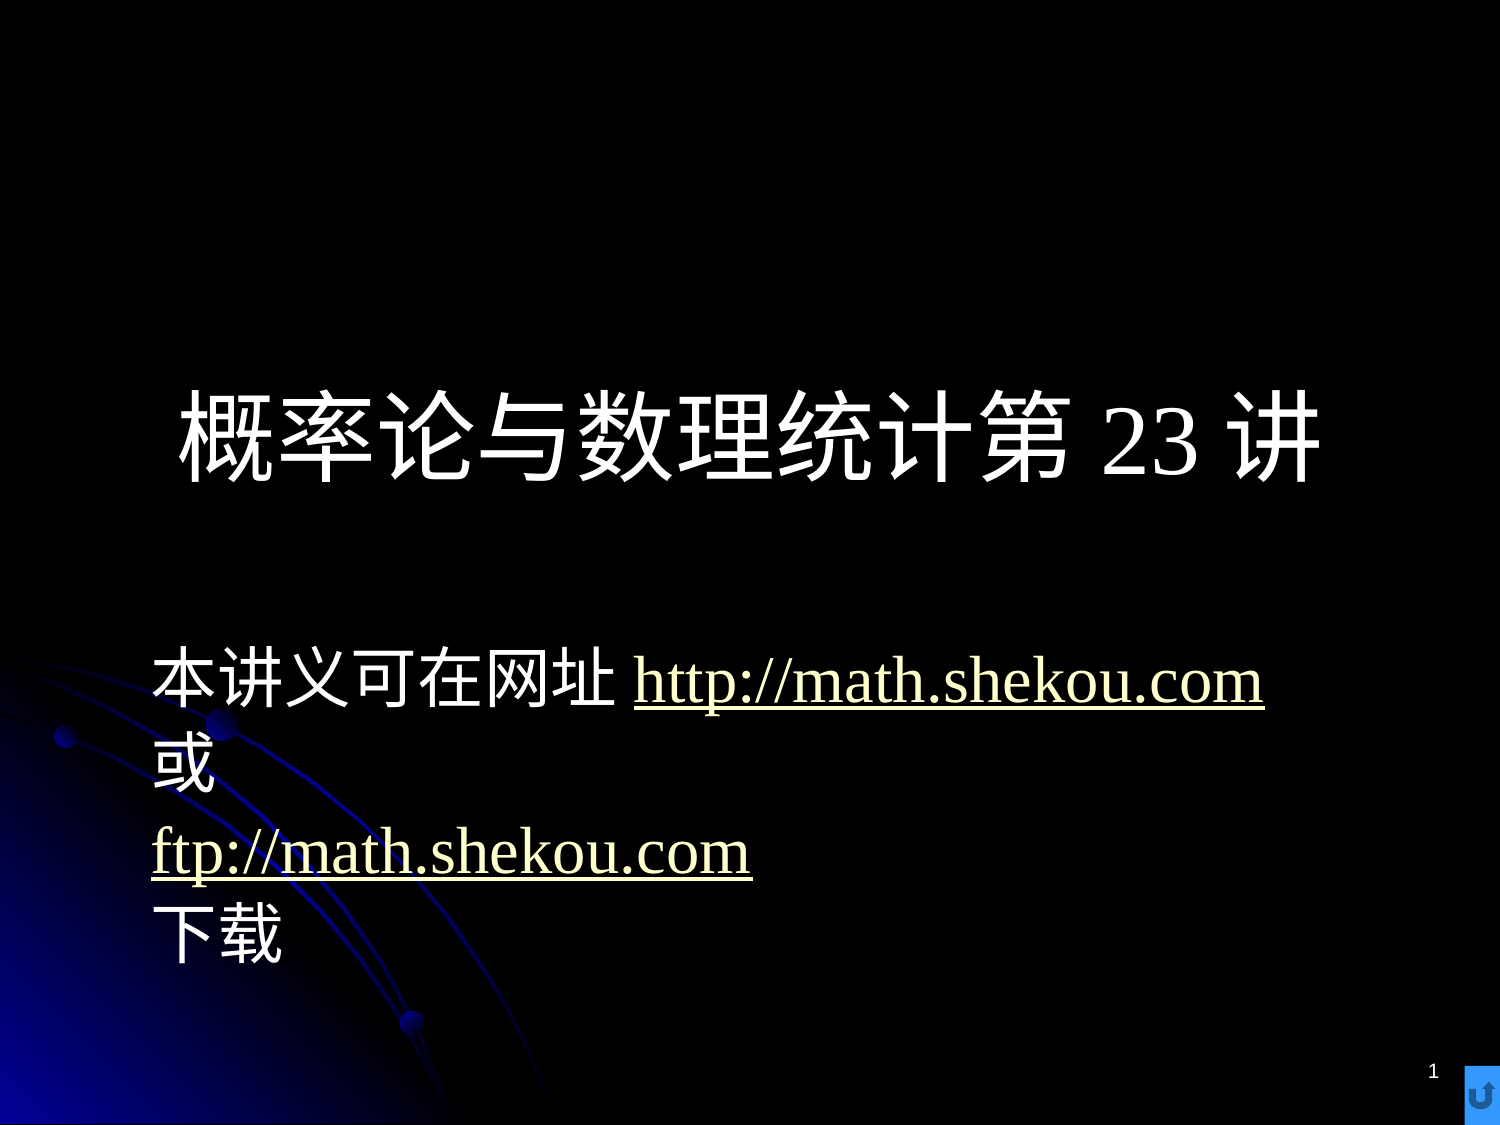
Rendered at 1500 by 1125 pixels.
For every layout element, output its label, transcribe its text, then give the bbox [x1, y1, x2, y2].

slide_number 1 [1104, 1050, 1455, 1125]
subtitle 本讲义可在网址http://math.shekou.com 或 ftp://math.shekou.com 下载 [135, 637, 1365, 1035]
title 概率论与数理统计第23讲 [112, 307, 1388, 563]
